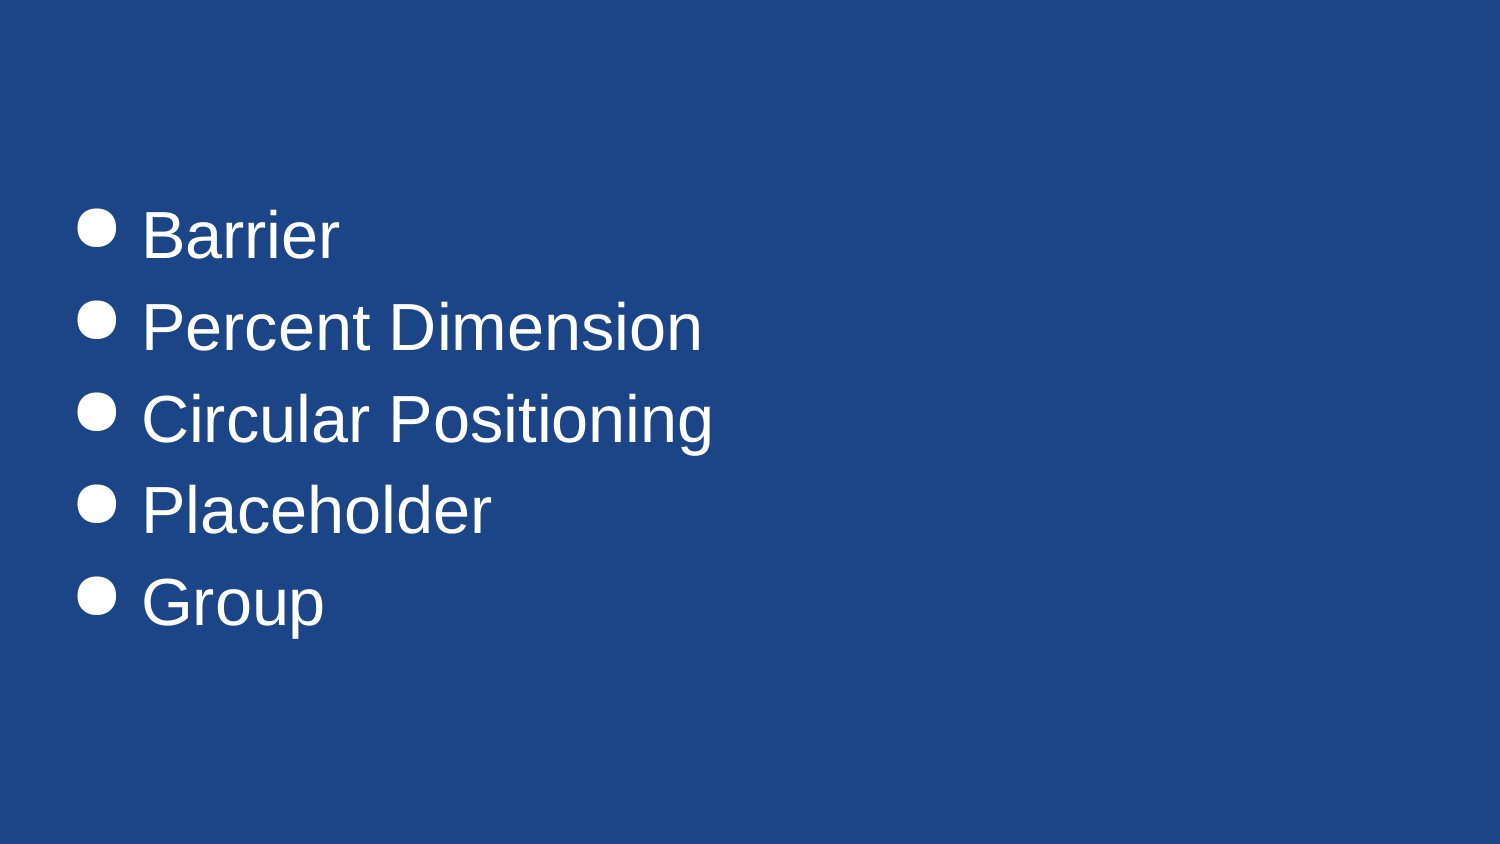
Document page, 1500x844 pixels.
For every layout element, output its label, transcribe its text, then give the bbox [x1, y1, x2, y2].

title Barrier Percent Dimension Circular Positioning Placeholder Group [51, 164, 1449, 680]
